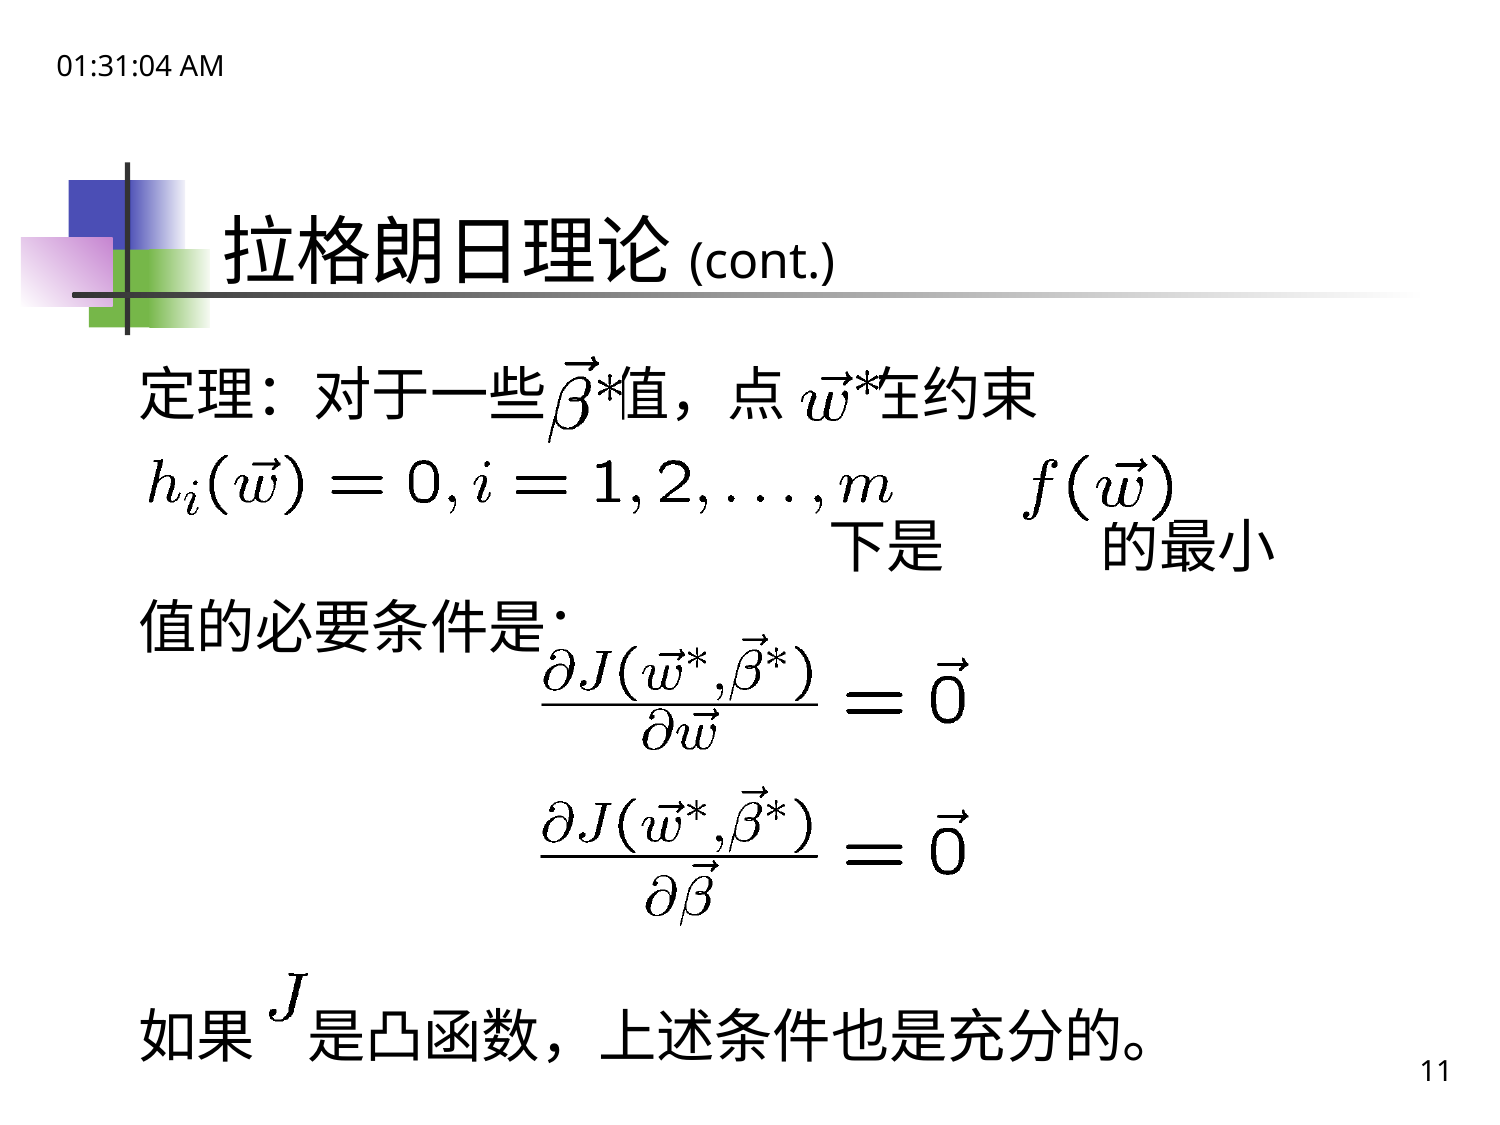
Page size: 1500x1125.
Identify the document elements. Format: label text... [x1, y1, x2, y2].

picture [544, 352, 623, 445]
text_box 定理：对于一些 值，点 在约束 下是 的最小 值的必要条件是： 如果 是凸函数，上述条件也是充分的。 [123, 349, 1412, 1083]
picture [1021, 453, 1175, 523]
picture [147, 453, 893, 516]
picture [538, 782, 969, 929]
slide_number 11 [1155, 1024, 1468, 1100]
picture [538, 632, 970, 752]
picture [796, 369, 879, 421]
picture [265, 972, 310, 1024]
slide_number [41, 19, 354, 95]
text_box 拉格朗日理论(cont.) [206, 196, 1282, 302]
